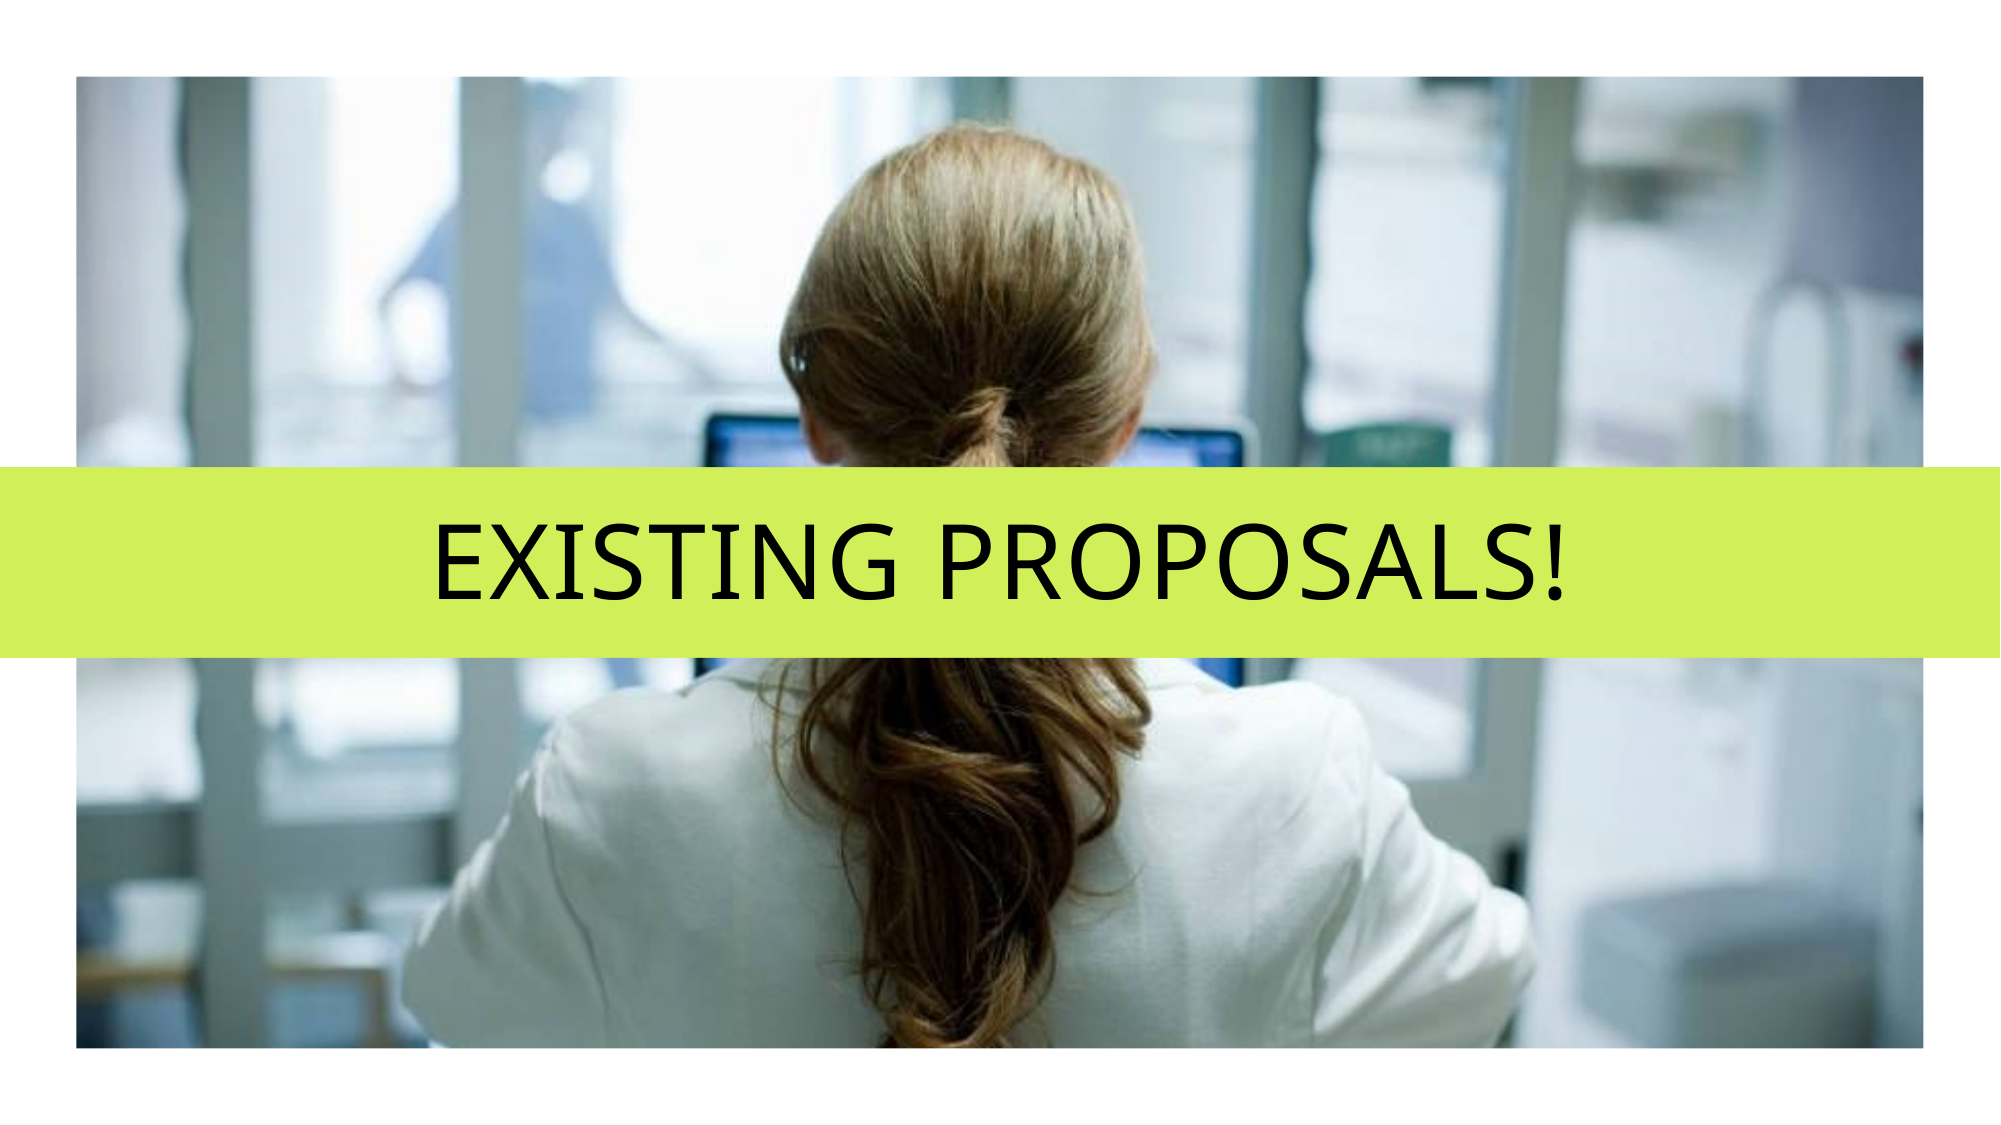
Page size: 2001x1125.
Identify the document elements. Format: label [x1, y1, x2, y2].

picture [76, 76, 1924, 1049]
